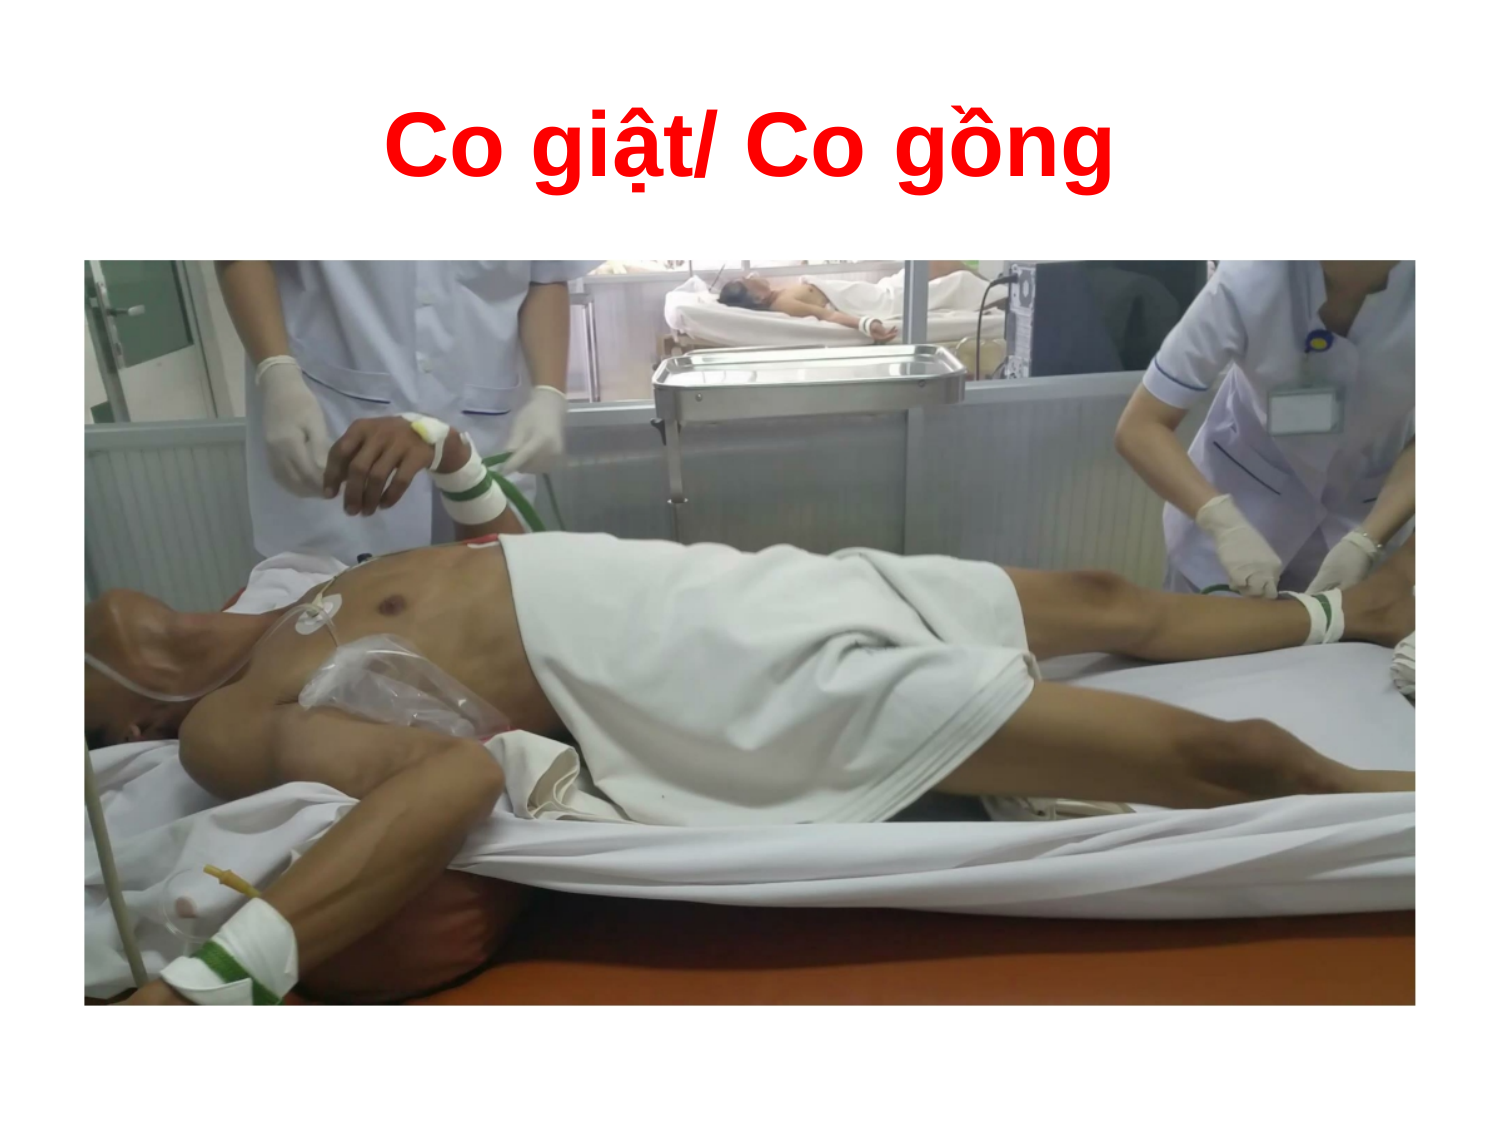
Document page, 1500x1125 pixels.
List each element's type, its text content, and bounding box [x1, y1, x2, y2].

picture [82, 259, 1418, 1007]
text_box Co giật/ Co gồng [383, 85, 1138, 196]
